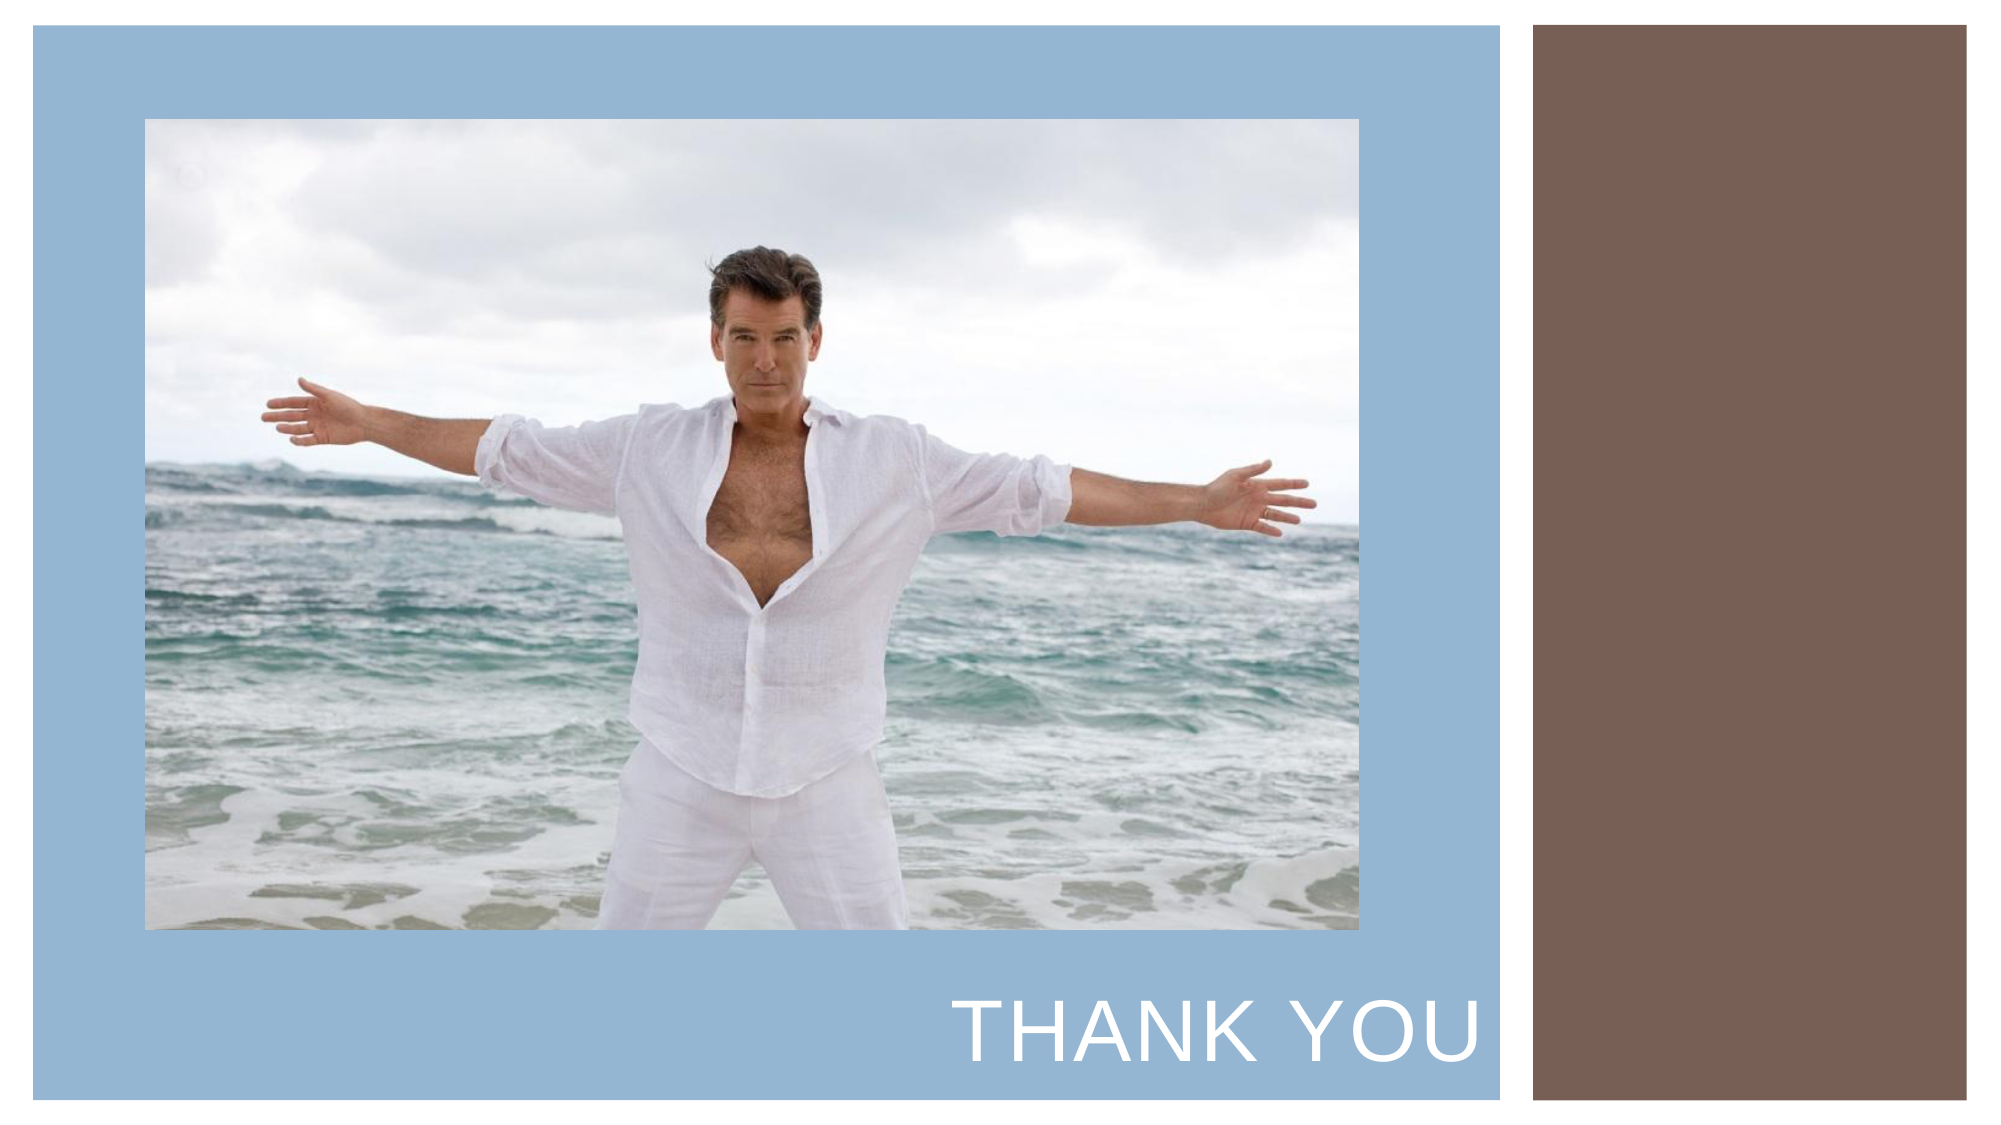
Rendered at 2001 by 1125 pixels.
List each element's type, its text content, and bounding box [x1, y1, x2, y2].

picture [145, 119, 1359, 930]
title Thank You [115, 891, 1500, 1125]
